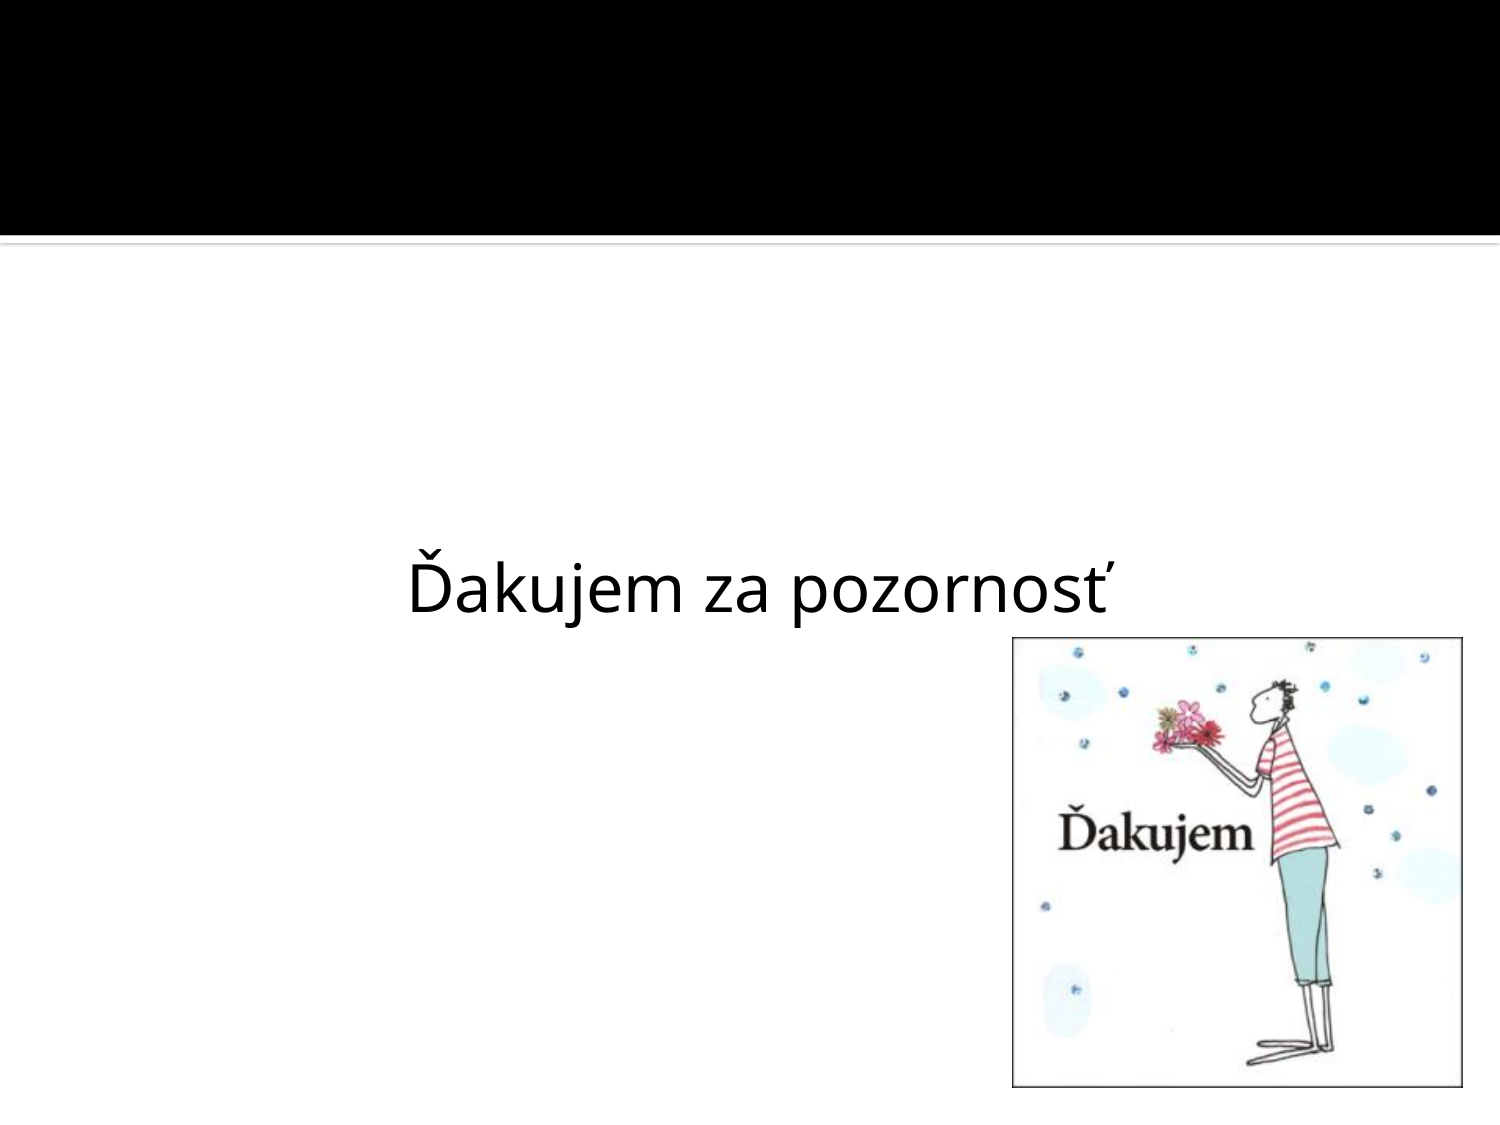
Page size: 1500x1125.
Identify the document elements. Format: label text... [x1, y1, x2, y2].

picture [1012, 637, 1463, 1088]
list Ďakujem za pozornosť [75, 291, 1425, 1050]
